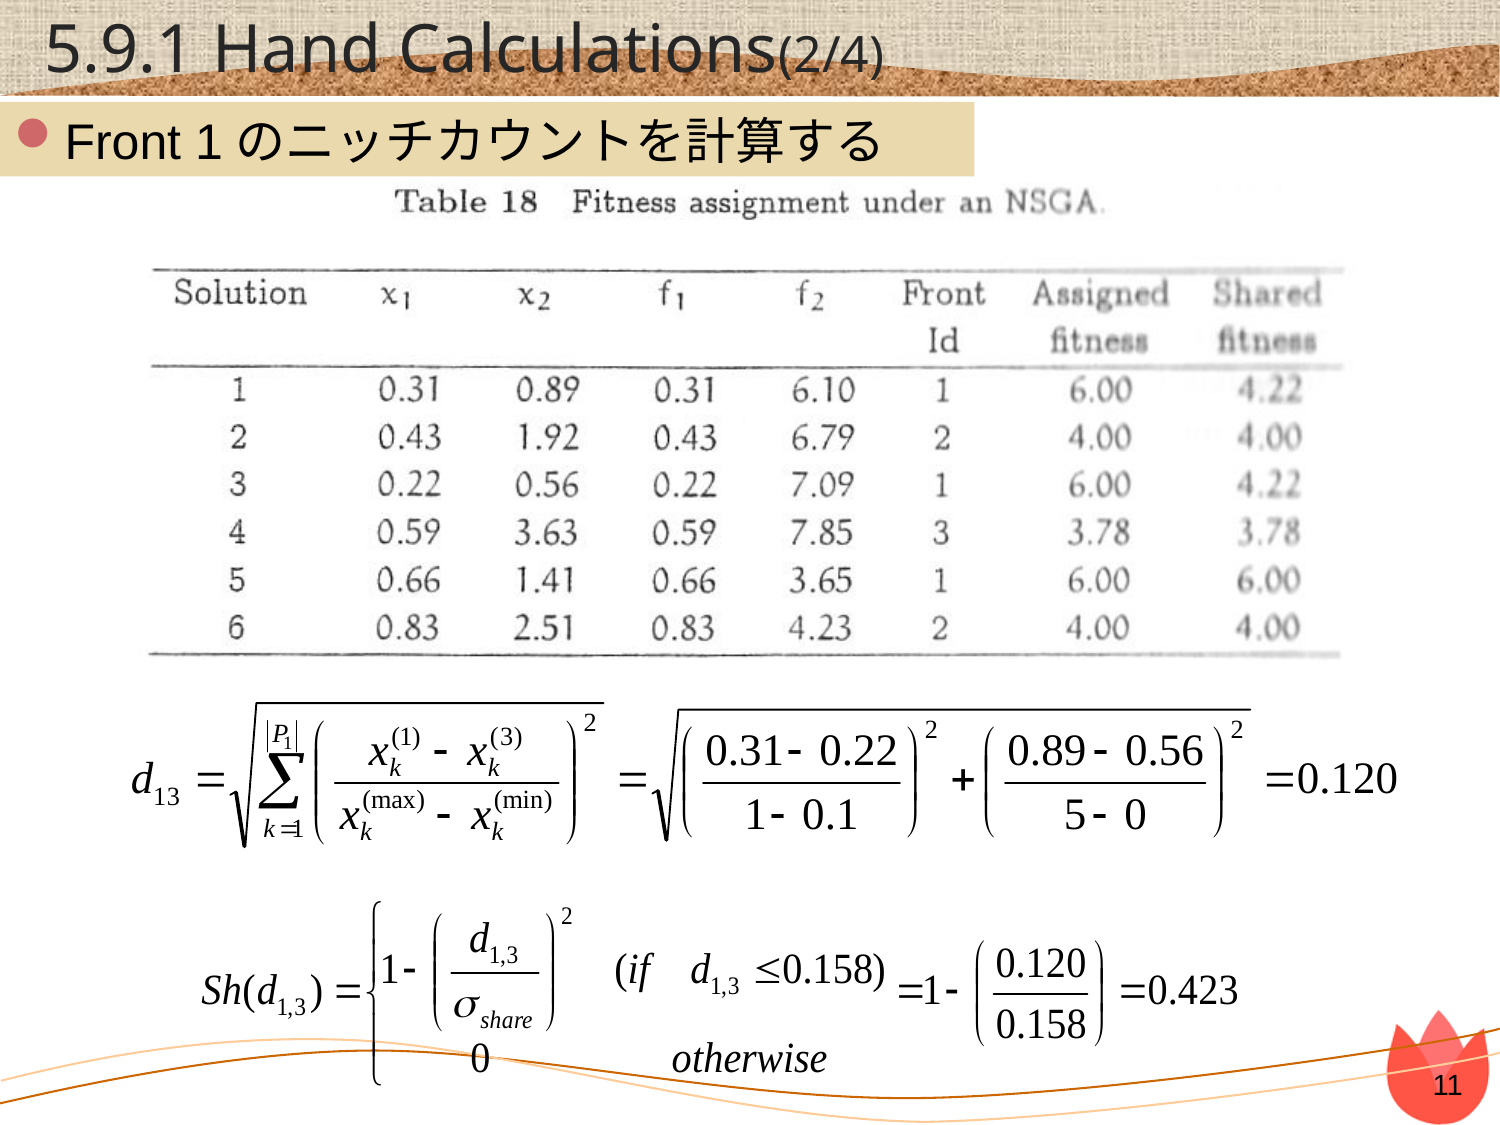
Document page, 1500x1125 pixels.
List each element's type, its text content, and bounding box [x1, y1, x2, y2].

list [123, 692, 1405, 858]
picture [0, 0, 1500, 97]
text_box Front 1のニッチカウントを計算する [0, 101, 975, 177]
picture [100, 159, 1377, 693]
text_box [194, 892, 1244, 1095]
picture [1379, 1031, 1497, 1058]
picture [1379, 1055, 1497, 1125]
slide_number 10 [1249, 1058, 1479, 1092]
picture [1379, 1008, 1497, 1049]
title 5.9.1 Hand Calculations(2/4) [29, 0, 1471, 93]
